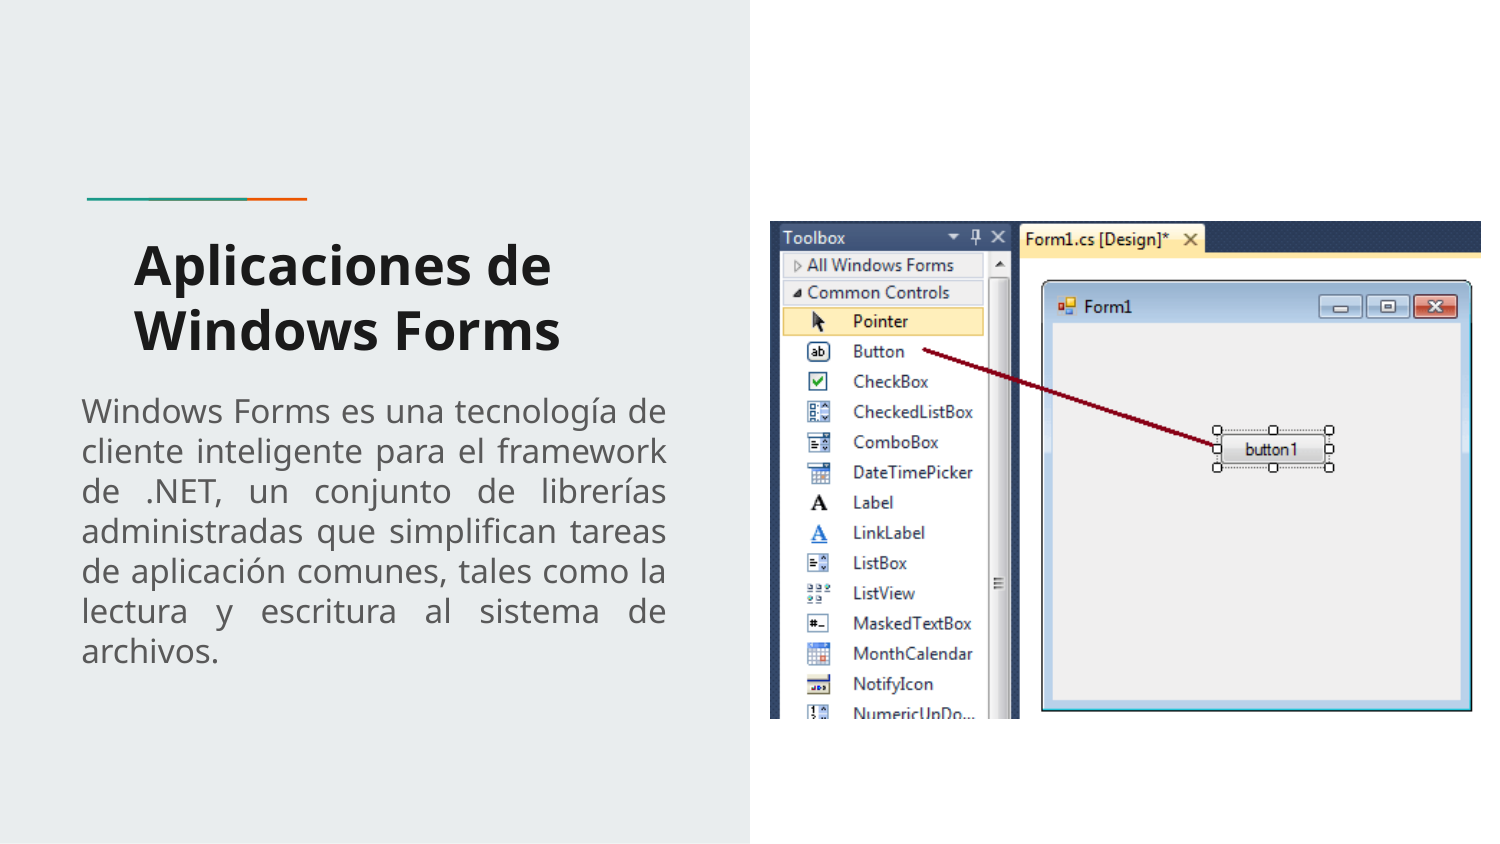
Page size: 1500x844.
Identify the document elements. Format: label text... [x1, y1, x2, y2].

picture [770, 221, 1481, 719]
subtitle Windows Forms es una tecnología de cliente inteligente para el framework de .NET, un conjunto de librerías administradas que simplifican tareas de aplicación comunes, tales como la lectura y escritura al sistema de archivos. [66, 375, 683, 776]
title Aplicaciones de Windows Forms [119, 216, 662, 375]
